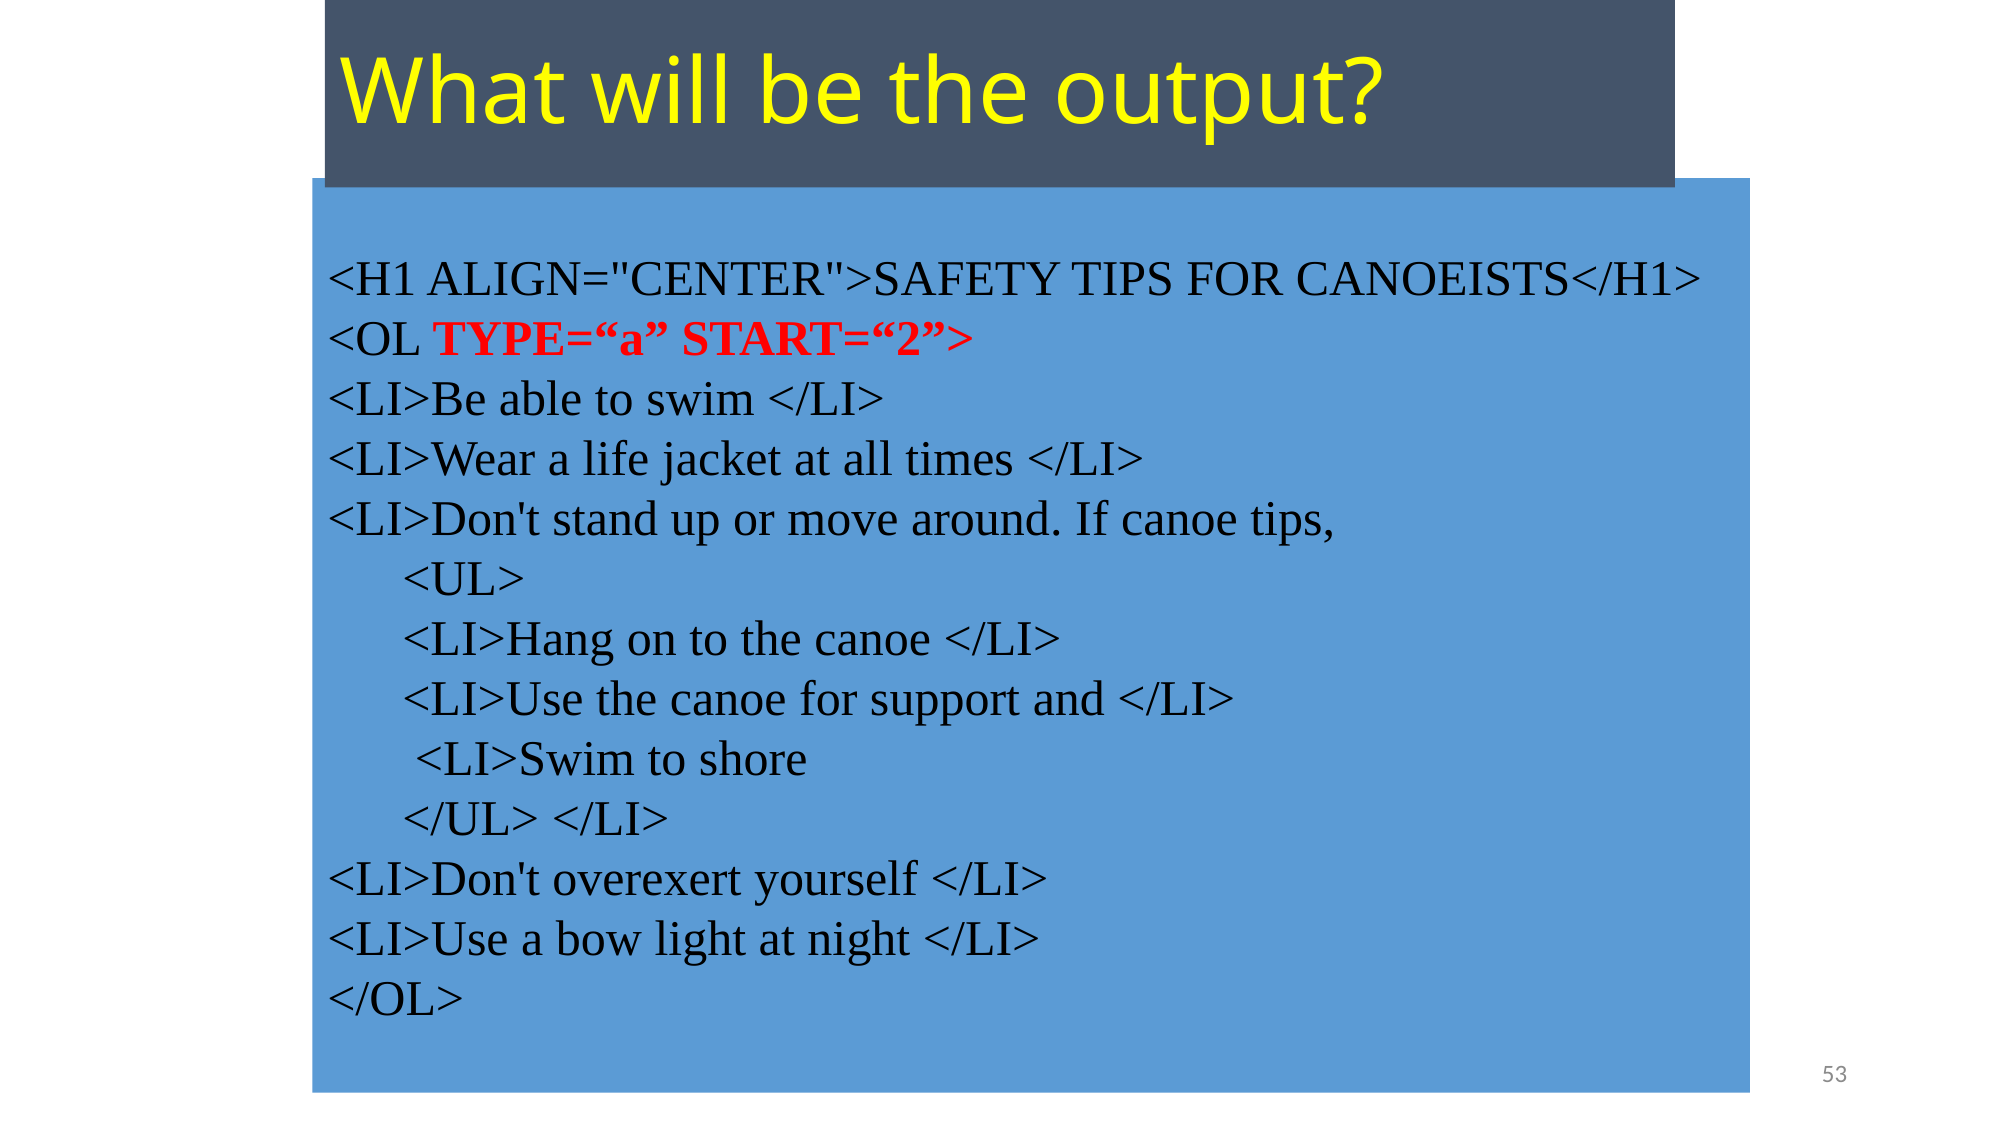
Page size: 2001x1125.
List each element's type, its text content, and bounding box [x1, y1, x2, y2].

text_box <H1 ALIGN="CENTER">SAFETY TIPS FOR CANOEISTS</H1> <OL TYPE=“a” START=“2”> <LI>Be able to swim </LI> <LI>Wear a life jacket at all times </LI> <LI>Don't stand up or move around. If canoe tips, <UL> <LI>Hang on to the canoe </LI> <LI>Use the canoe for support and </LI> <LI>Swim to shore </UL> </LI> <LI>Don't overexert yourself </LI> <LI>Use a bow light at night </LI> </OL> [312, 178, 1750, 1093]
slide_number 53 [1412, 1042, 1863, 1103]
title What will be the output? [324, 0, 1675, 188]
